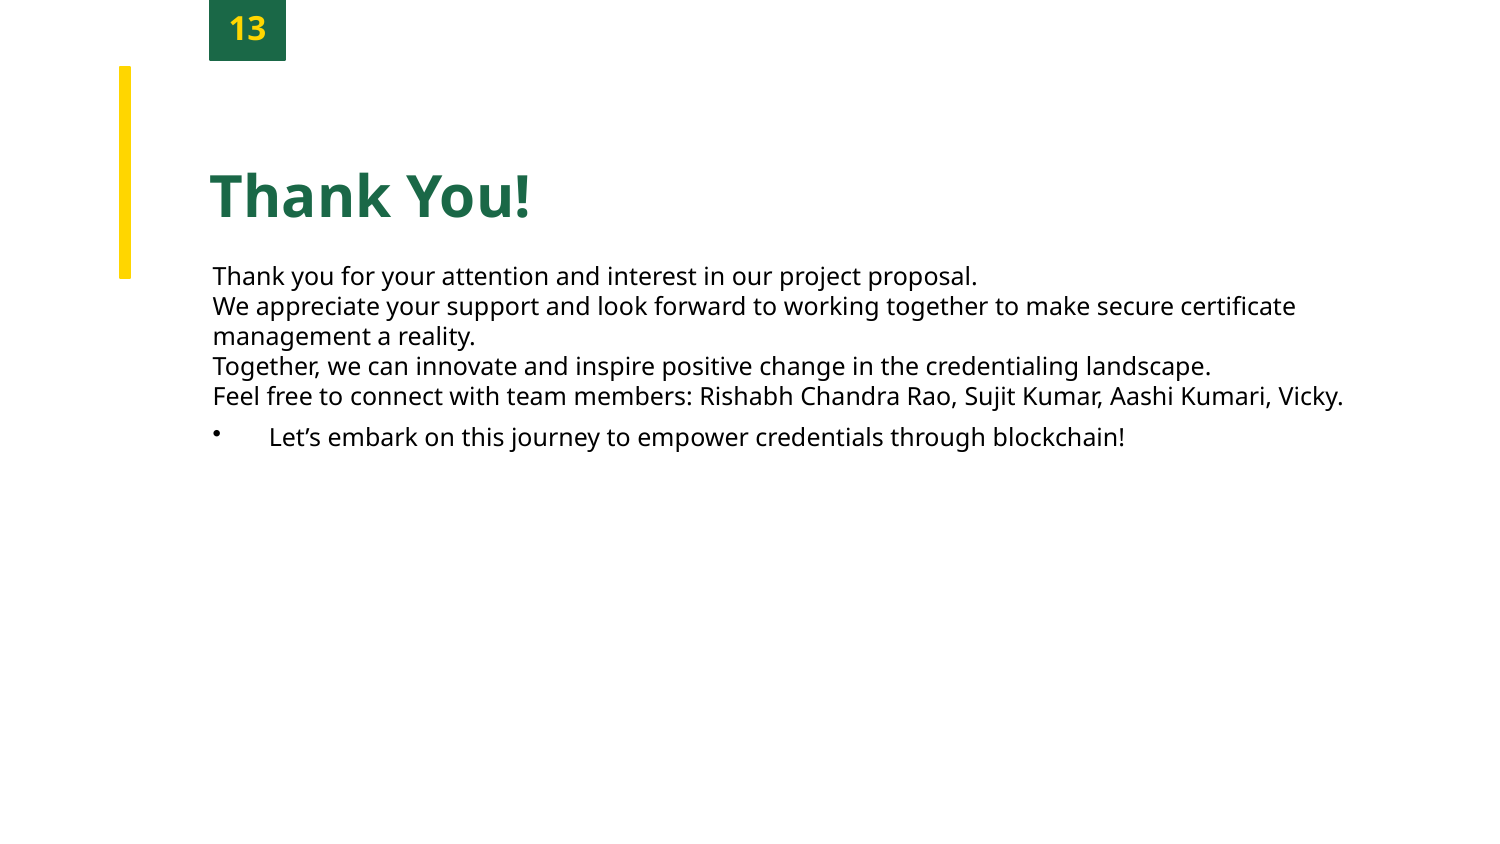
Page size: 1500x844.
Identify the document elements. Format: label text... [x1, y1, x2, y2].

text_box 13 [209, 0, 285, 60]
text_box Thank you for your attention and interest in our project proposal. We appreciate your support and look forward to working together to make secure certificate management a reality. Together, we can innovate and inspire positive change in the credentialing landscape. Feel free to connect with team members: Rishabh Chandra Rao, Sujit Kumar, Aashi Kumari, Vicky. Let’s embark on this journey to empower credentials through blockchain! [197, 253, 1398, 802]
text_box [119, 67, 131, 279]
text_box Thank You! [194, 151, 1395, 237]
